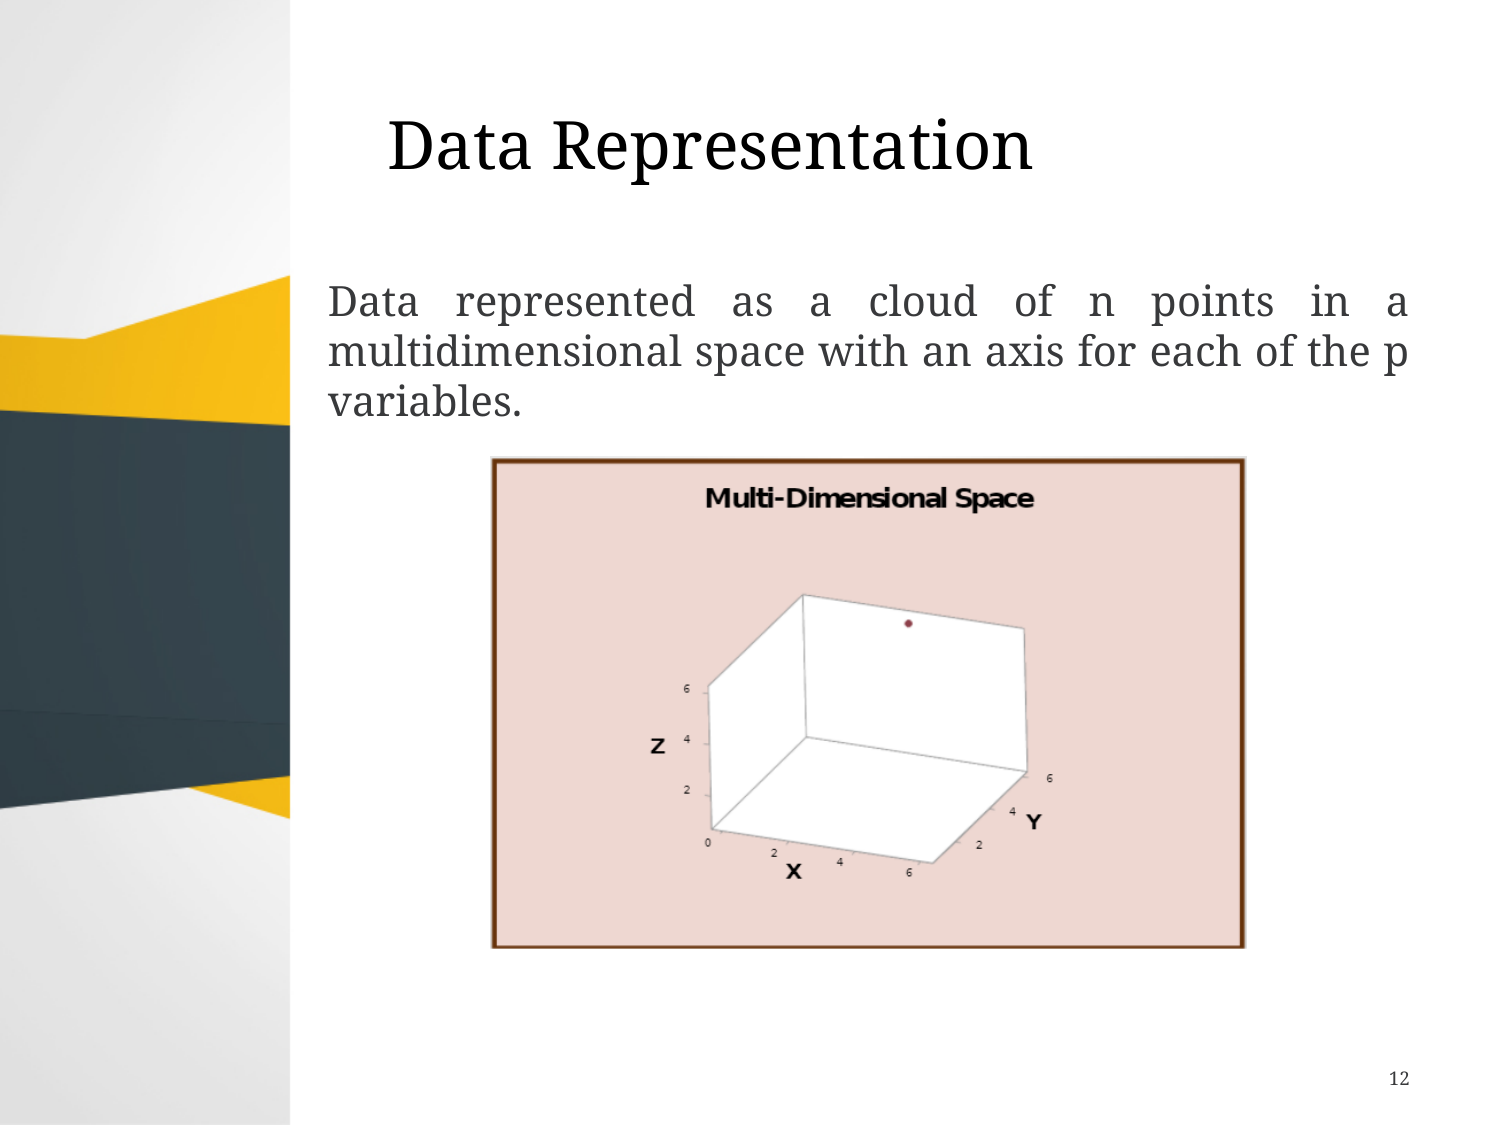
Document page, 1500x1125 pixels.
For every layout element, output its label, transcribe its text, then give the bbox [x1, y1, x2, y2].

slide_number 12 [1074, 1058, 1425, 1103]
title Data Representation [371, 138, 1483, 327]
picture [0, 0, 1500, 1125]
list Data represented as a cloud of n points in a multidimensional space with an axis for each of the p variables. [312, 267, 1425, 1010]
